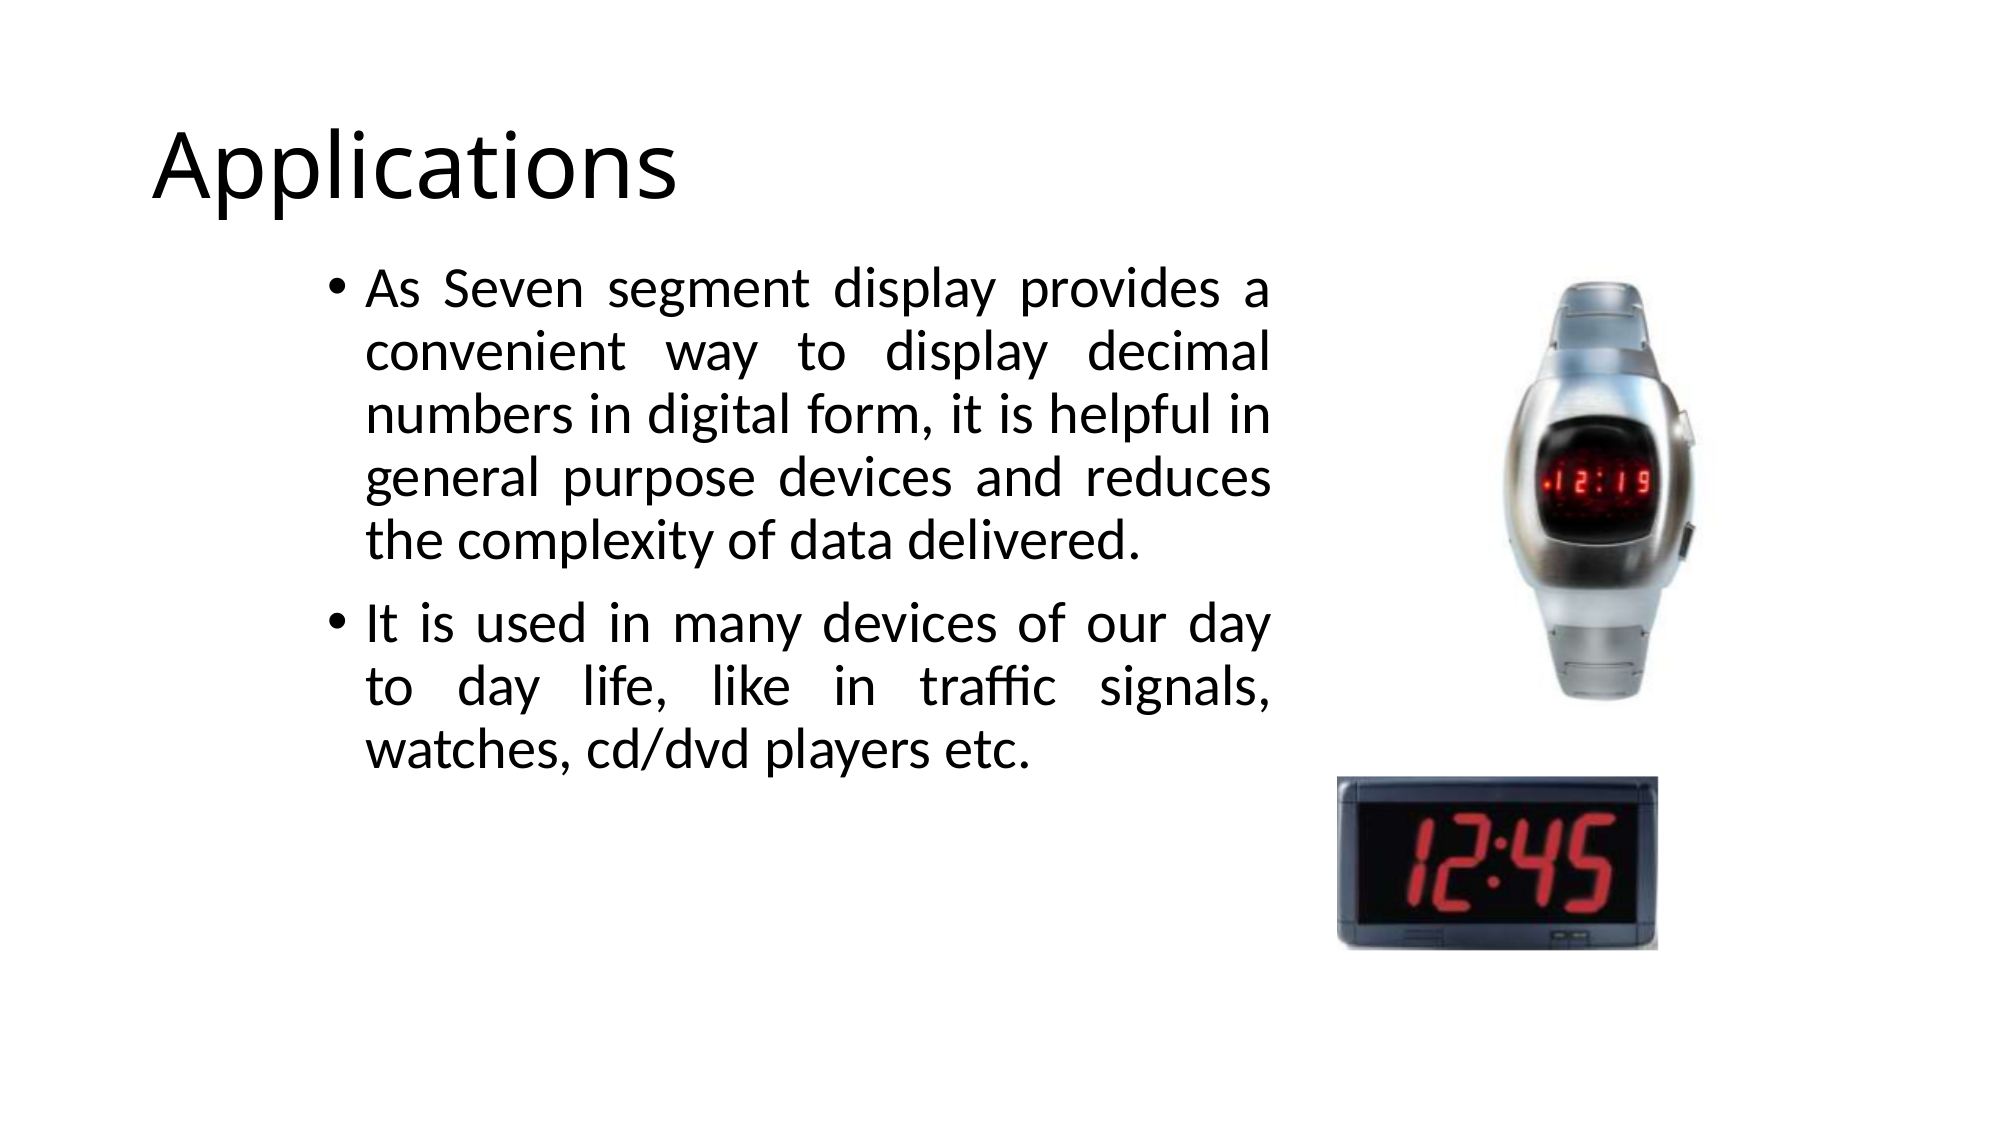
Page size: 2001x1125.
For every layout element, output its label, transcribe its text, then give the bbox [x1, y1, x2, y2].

picture [1337, 249, 1721, 963]
list As Seven segment display provides a convenient way to display decimal numbers in digital form, it is helpful in general purpose devices and reduces the complexity of data delivered. It is used in many devices of our day to day life, like in traffic signals, watches, cd/dvd players etc. [312, 249, 1288, 993]
title Applications [137, 59, 1863, 278]
